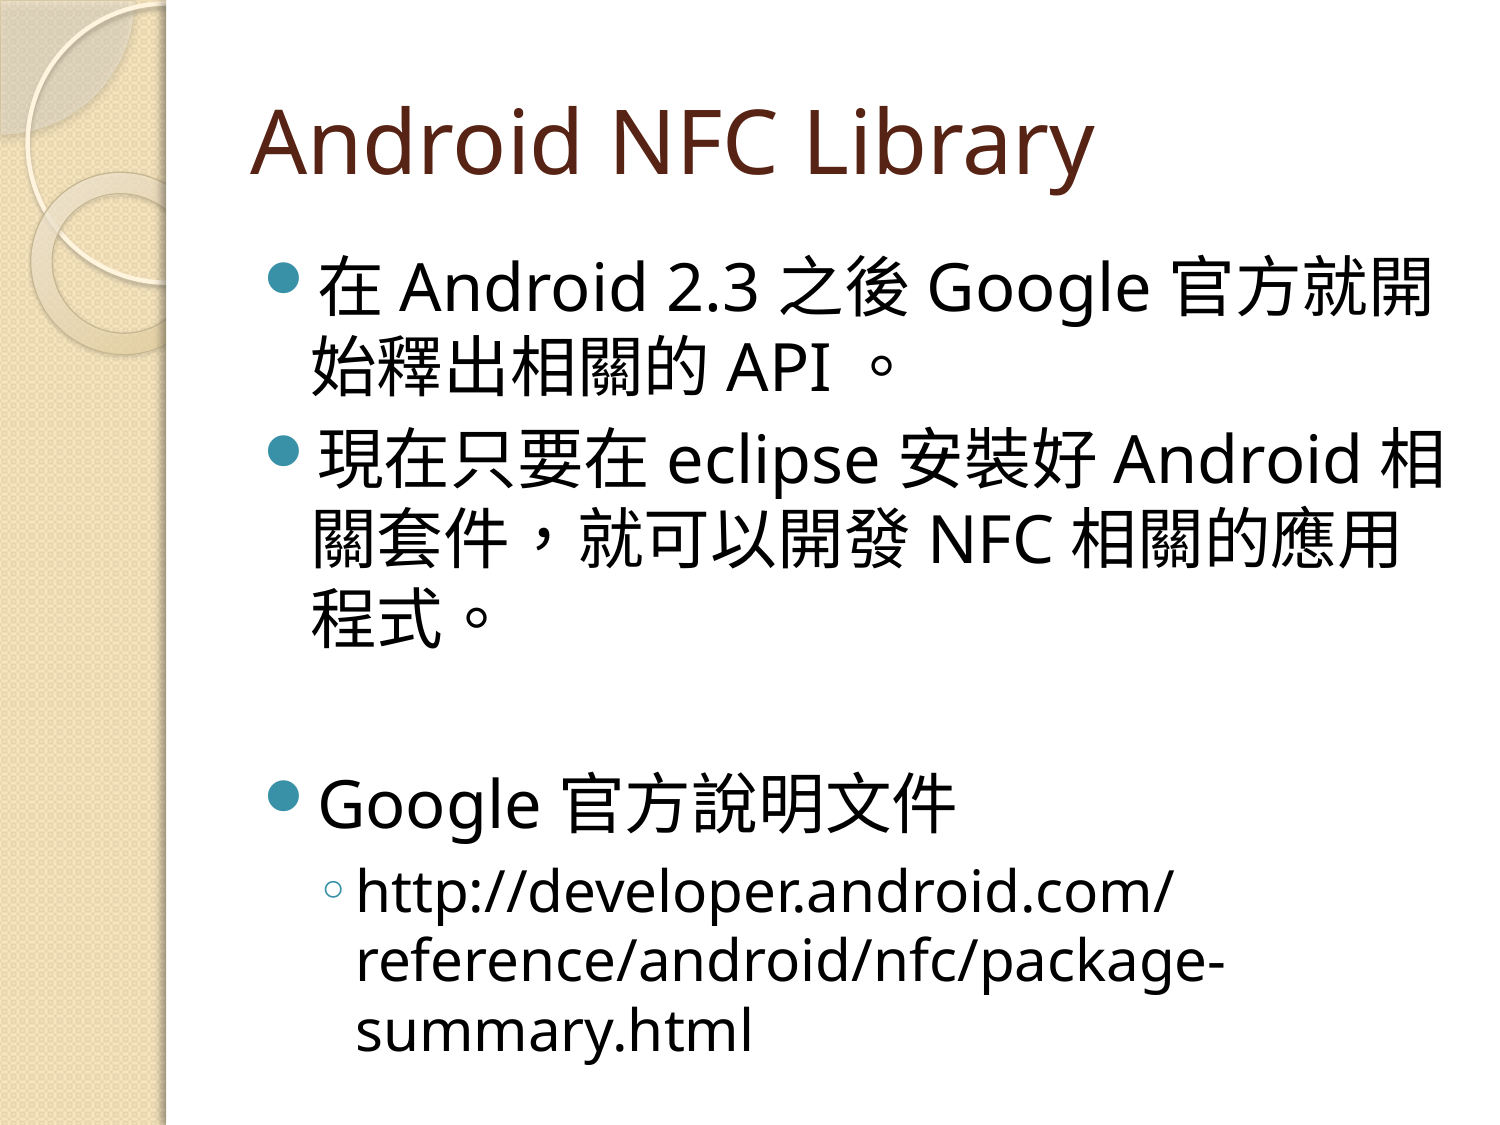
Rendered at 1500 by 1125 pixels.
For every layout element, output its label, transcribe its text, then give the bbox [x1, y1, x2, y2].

title Android NFC Library [235, 45, 1466, 233]
list 在Android 2.3之後Google官方就開始釋出相關的API。 現在只要在eclipse安裝好Android相關套件，就可以開發NFC相關的應用程式。 Google官方說明文件 http://developer.android.com/reference/android/nfc/package-summary.html [235, 237, 1466, 1025]
